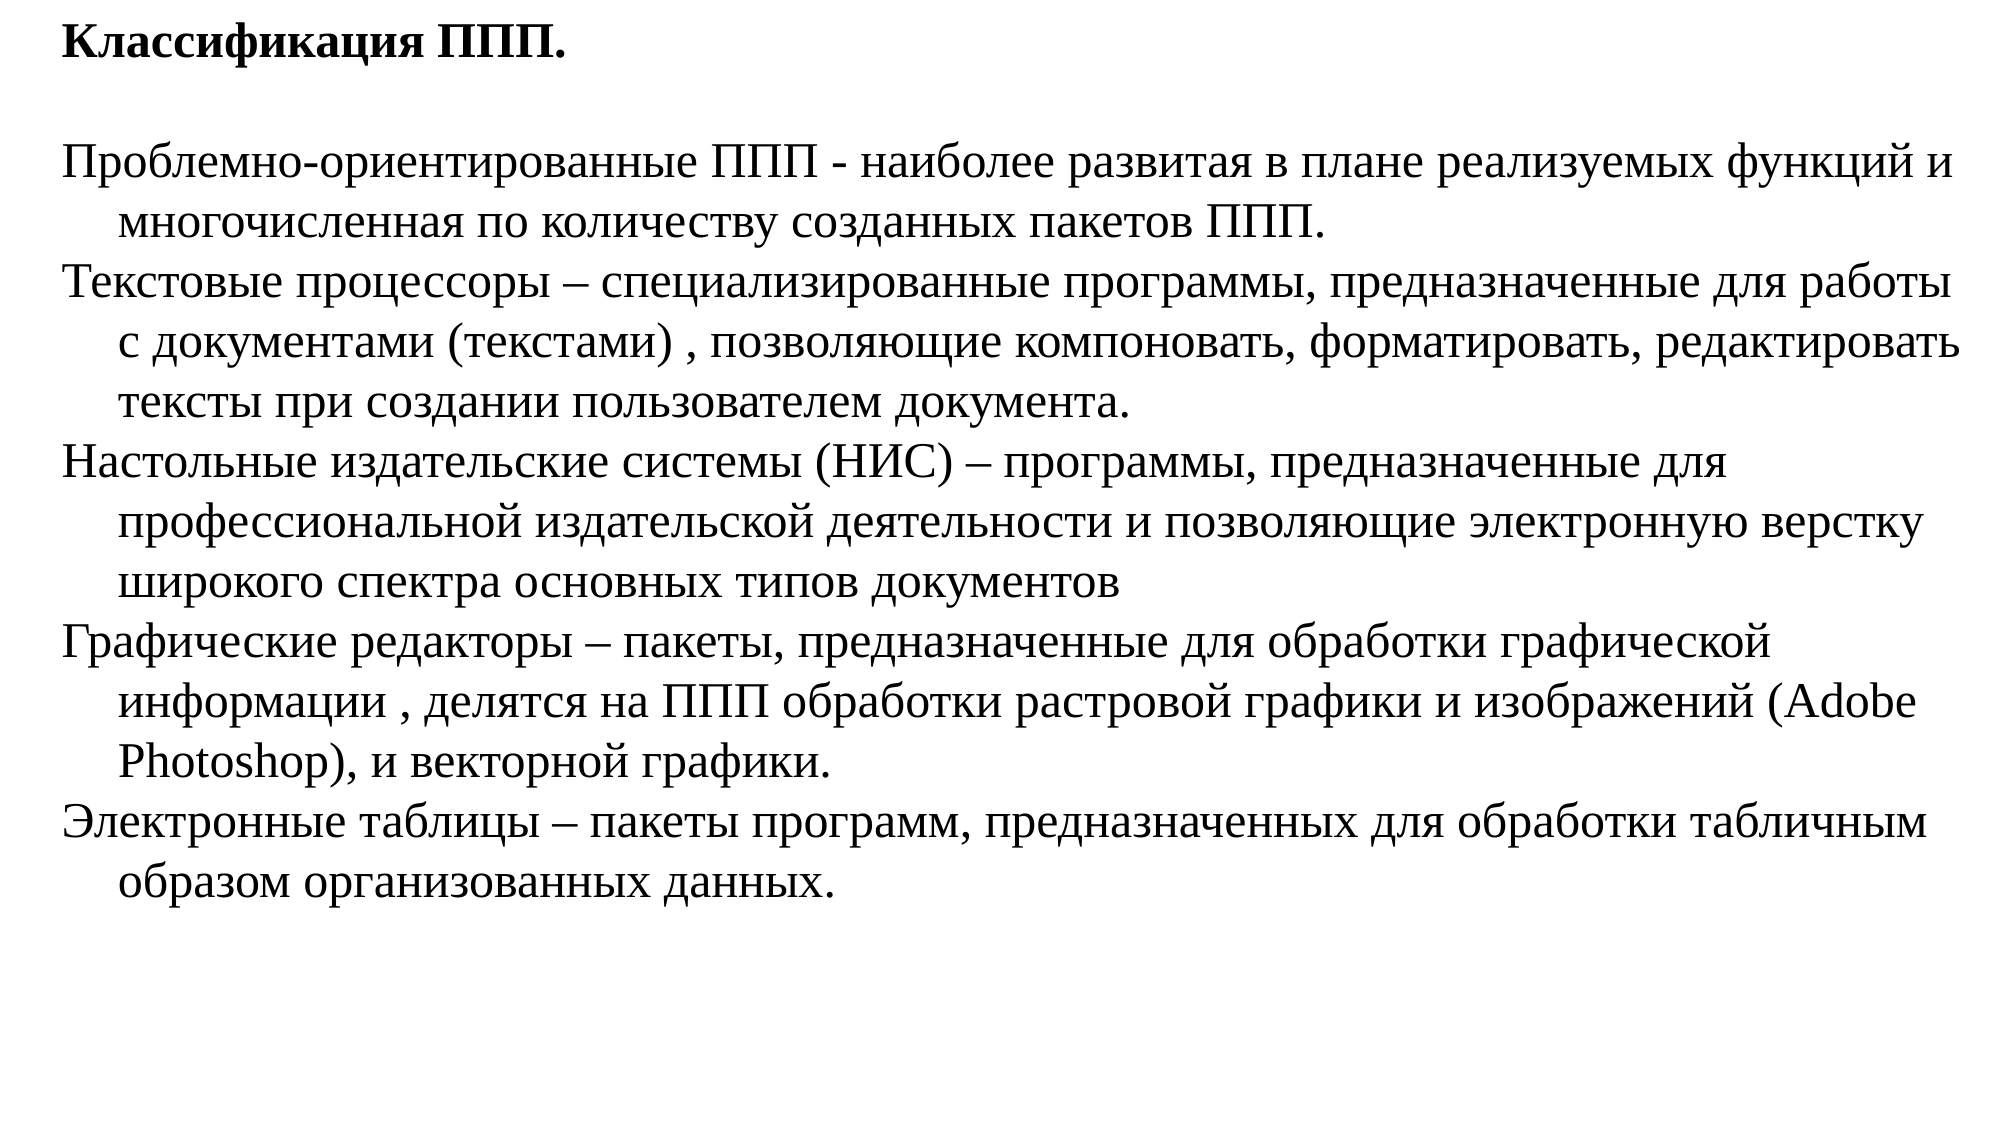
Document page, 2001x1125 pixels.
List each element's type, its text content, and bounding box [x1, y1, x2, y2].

text_box Классификация ППП. Проблемно-ориентированные ППП - наиболее развитая в плане реализуемых функций и многочисленная по количеству созданных пакетов ППП. Текстовые процессоры – специализированные программы, предназначенные для работы с документами (текстами) , позволяющие компоновать, форматировать, редактировать тексты при создании пользователем документа. Настольные издательские системы (НИС) – программы, предназначенные для профессиональной издательской деятельности и позволяющие электронную верстку широкого спектра основных типов документов Графические редакторы – пакеты, предназначенные для обработки графической информации , делятся на ППП обработки растровой графики и изображений (Adobe Photoshop), и векторной графики. Электронные таблицы – пакеты программ, предназначенных для обработки табличным образом организованных данных. [46, 0, 2000, 915]
